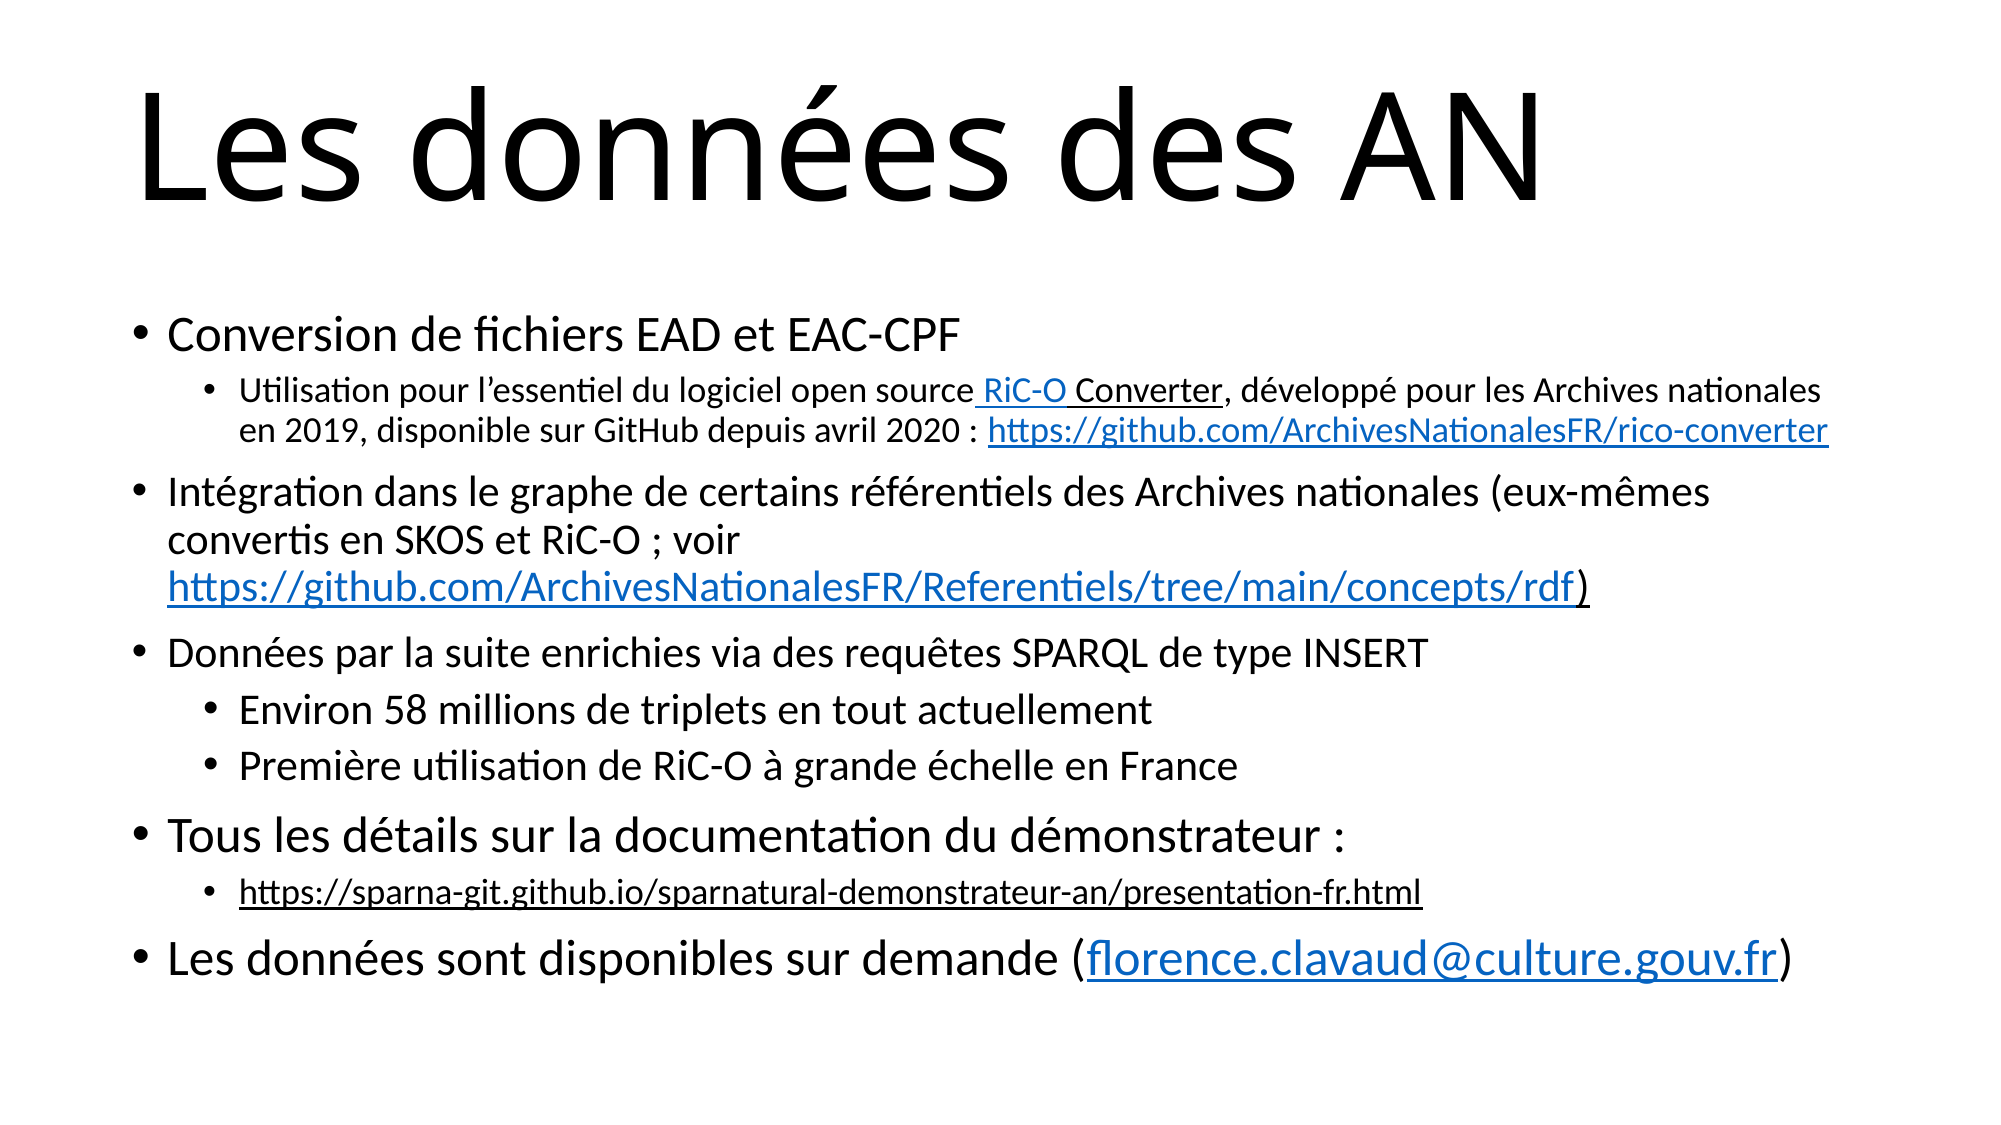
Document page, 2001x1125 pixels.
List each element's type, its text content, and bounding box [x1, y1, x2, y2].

text_box Les données des AN [116, 63, 1926, 281]
list Conversion de fichiers EAD et EAC-CPF Utilisation pour l’essentiel du logiciel open source RiC-O Converter, développé pour les Archives nationales en 2019, disponible sur GitHub depuis avril 2020 : https://github.com/ArchivesNationalesFR/rico-converter Intégration dans le graphe de certains référentiels des Archives nationales (eux-mêmes convertis en SKOS et RiC-O ; voir https://github.com/ArchivesNationalesFR/Referentiels/tree/main/concepts/rdf) Données par la suite enrichies via des requêtes SPARQL de type INSERT Environ 58 millions de triplets en tout actuellement Première utilisation de RiC-O à grande échelle en France Tous les détails sur la documentation du démonstrateur : https://sparna-git.github.io/sparnatural-demonstrateur-an/presentation-fr.html Les données sont disponibles sur demande (florence.clavaud@culture.gouv.fr) [116, 299, 1863, 1014]
